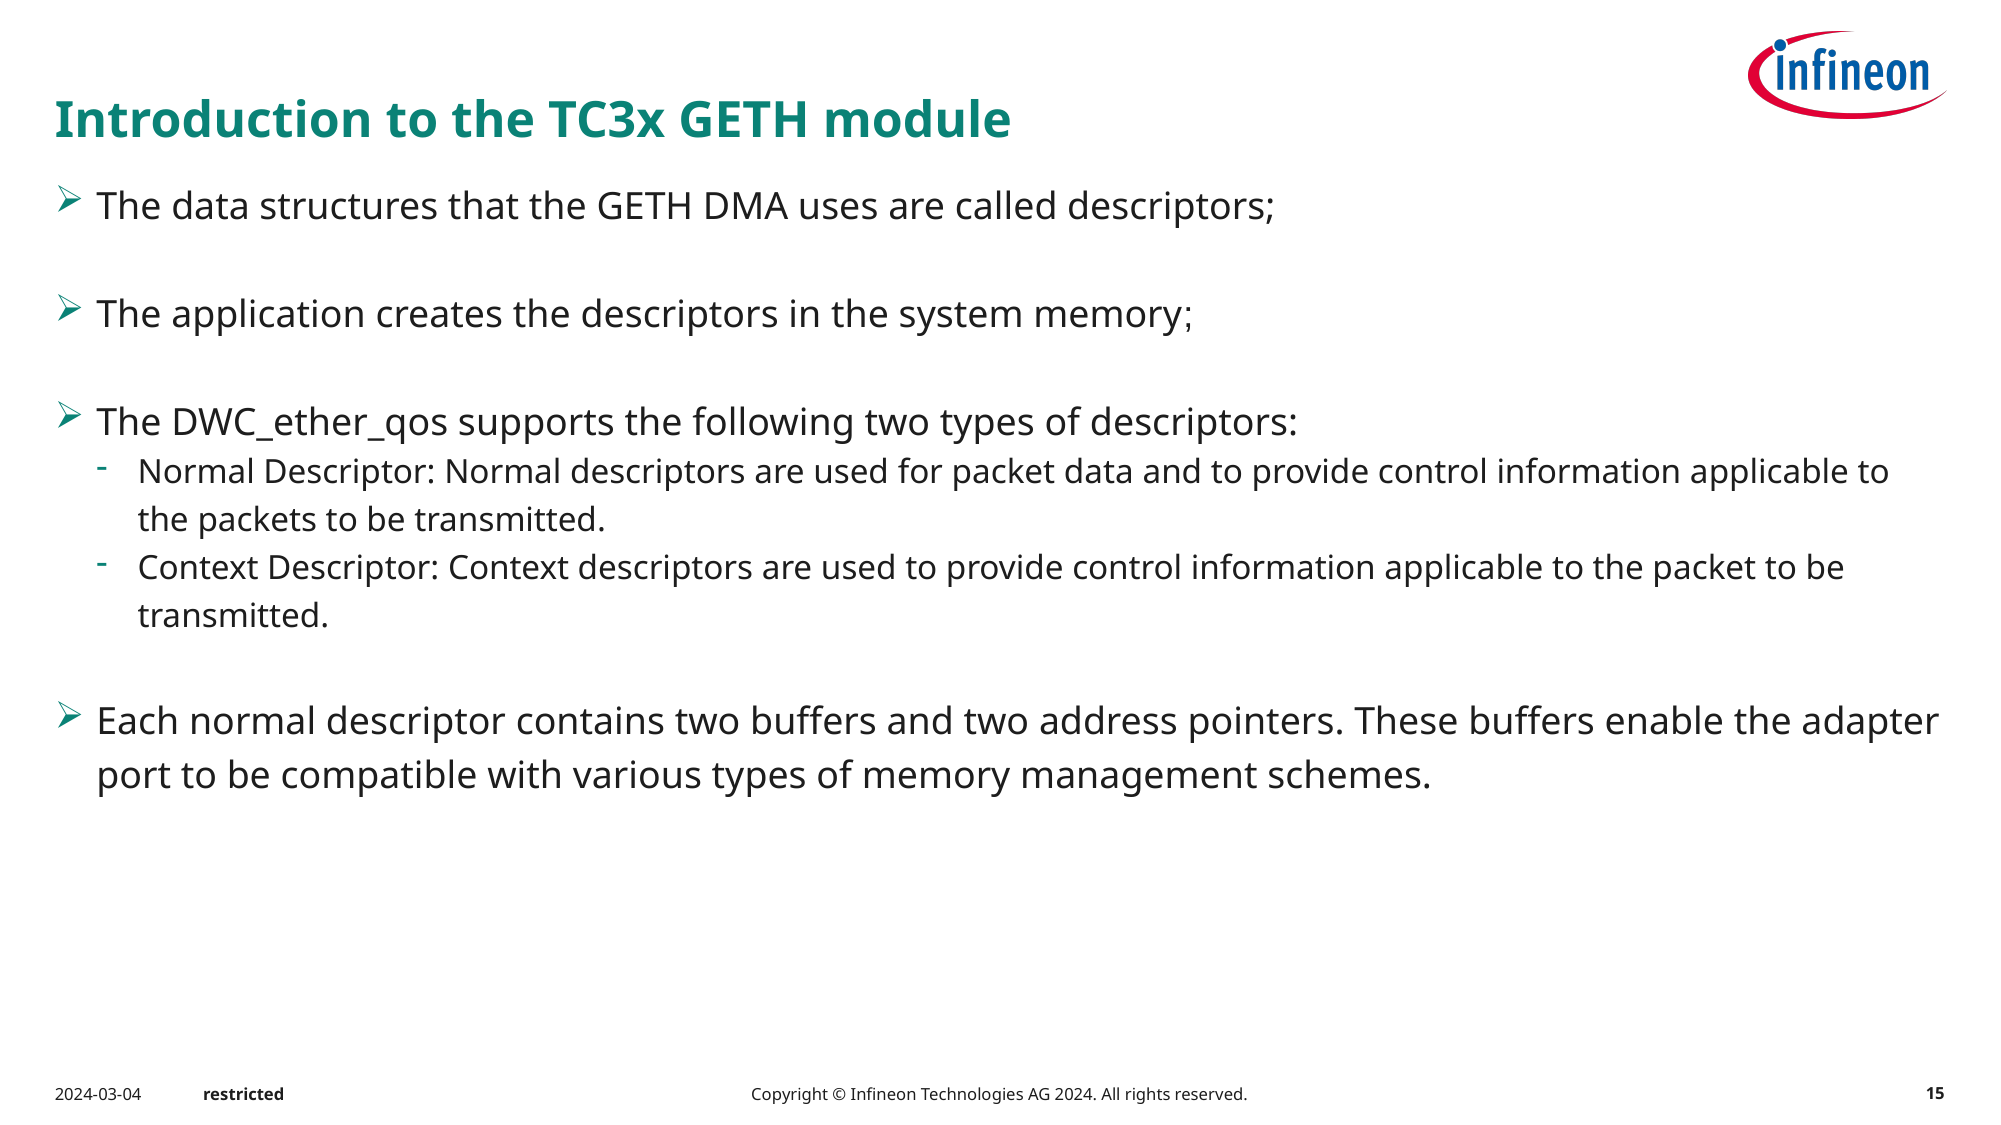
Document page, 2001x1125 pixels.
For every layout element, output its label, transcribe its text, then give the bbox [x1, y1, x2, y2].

title Introduction to the TC3x GETH module [55, 30, 1632, 149]
picture [1748, 31, 1947, 119]
list The data structures that the GETH DMA uses are called descriptors; The application creates the descriptors in the system memory; The DWC_ether_qos supports the following two types of descriptors: Normal Descriptor: Normal descriptors are used for packet data and to provide control information applicable to the packets to be transmitted. Context Descriptor: Context descriptors are used to provide control information applicable to the packet to be transmitted. Each normal descriptor contains two buffers and two address pointers. These buffers enable the adapter port to be compatible with various types of memory management schemes. [55, 172, 1945, 1071]
